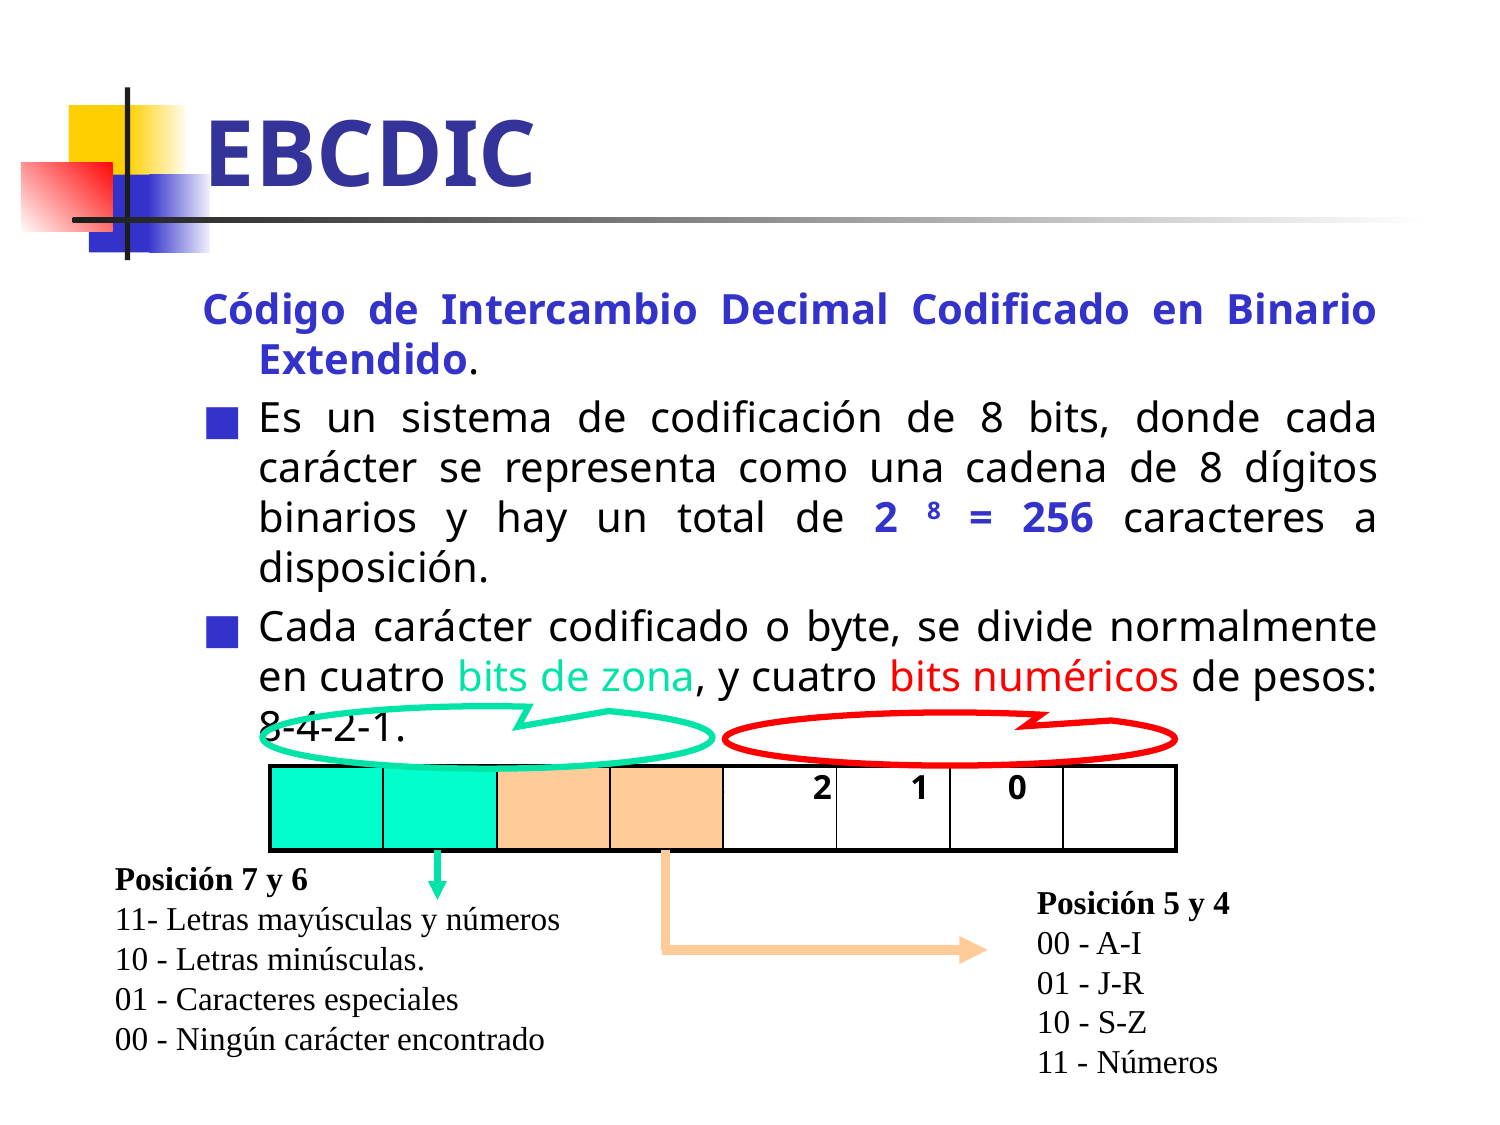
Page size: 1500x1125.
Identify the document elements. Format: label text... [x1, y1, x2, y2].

table_header [272, 768, 382, 848]
table_header [611, 768, 722, 848]
title EBCDIC [188, 35, 1468, 213]
text_box [262, 706, 713, 769]
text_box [662, 849, 988, 951]
table_header [498, 768, 609, 848]
table_header [951, 768, 1062, 848]
table_header [1064, 768, 1174, 848]
table_header [384, 768, 496, 848]
list Código de Intercambio Decimal Codificado en Binario Extendido. Es un sistema de codificación de 8 bits, donde cada carácter se representa como una cadena de 8 dígitos binarios y hay un total de 2 8 = 256 caracteres a disposición. Cada carácter codificado o byte, se divide normalmente en cuatro bits de zona, y cuatro bits numéricos de pesos: 8-4-2-1. 7 6 5 4 3 2 1 0 [187, 275, 1394, 950]
table_header [837, 768, 949, 848]
text_box Posición 5 y 4 00 - A-I 01 - J-R 10 - S-Z 11 - Números [1024, 875, 1325, 1016]
text_box Posición 7 y 6 11- Letras mayúsculas y números 10 - Letras minúsculas. 01 - Caracteres especiales 00 - Ningún carácter encontrado [99, 849, 700, 985]
table_header [724, 768, 836, 848]
text_box [724, 712, 1175, 766]
